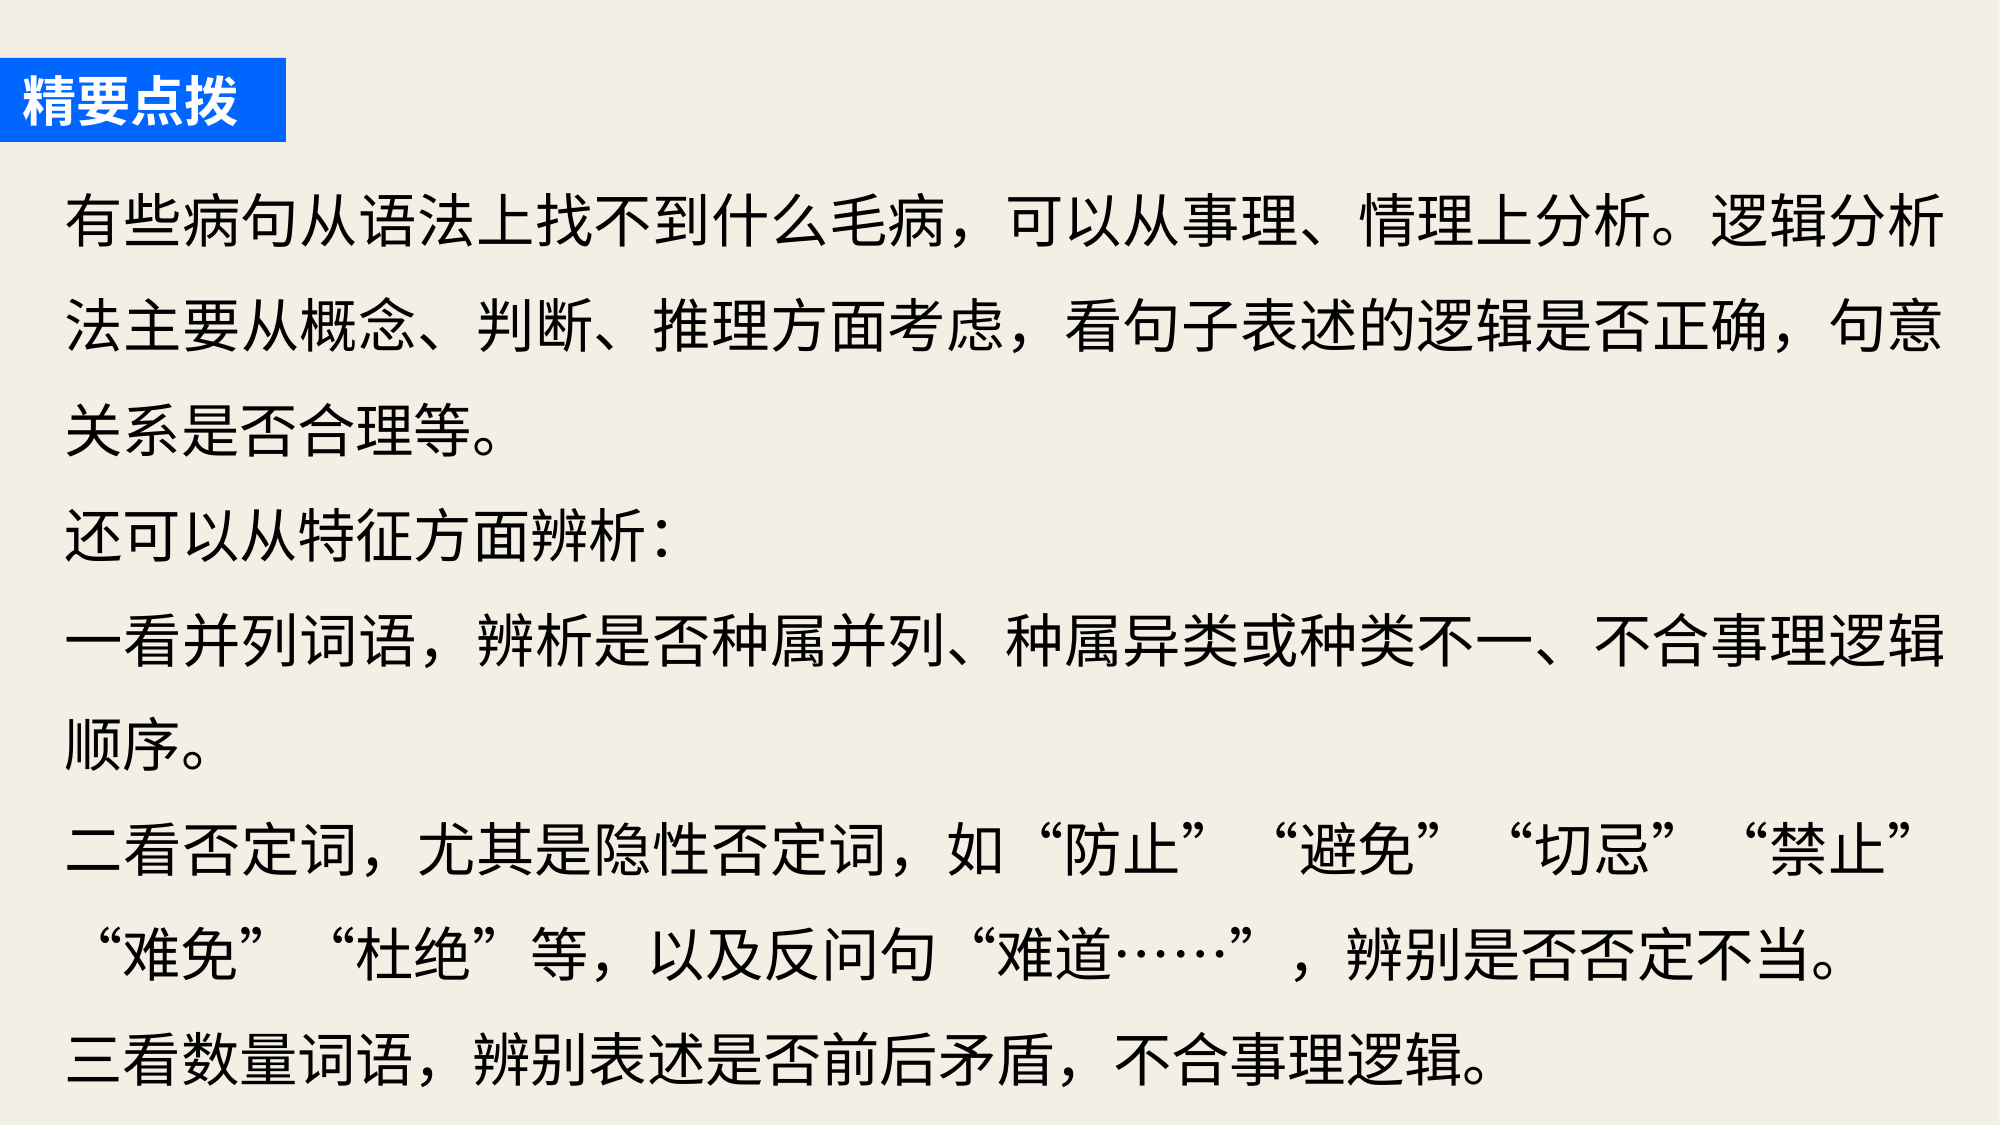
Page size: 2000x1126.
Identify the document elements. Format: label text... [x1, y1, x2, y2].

text_box 精要点拨 [0, 56, 288, 144]
text_box 有些病句从语法上找不到什么毛病，可以从事理、情理上分析。逻辑分析法主要从概念、判断、推理方面考虑，看句子表述的逻辑是否正确，句意关系是否合理等。 还可以从特征方面辨析： 一看并列词语，辨析是否种属并列、种属异类或种类不一、不合事理逻辑顺序。 二看否定词，尤其是隐性否定词，如“防止”“避免”“切忌”“禁止”“难免”“杜绝”等，以及反问句“难道……”，辨别是否否定不当。 三看数量词语，辨别表述是否前后矛盾，不合事理逻辑。 [44, 138, 1966, 1104]
